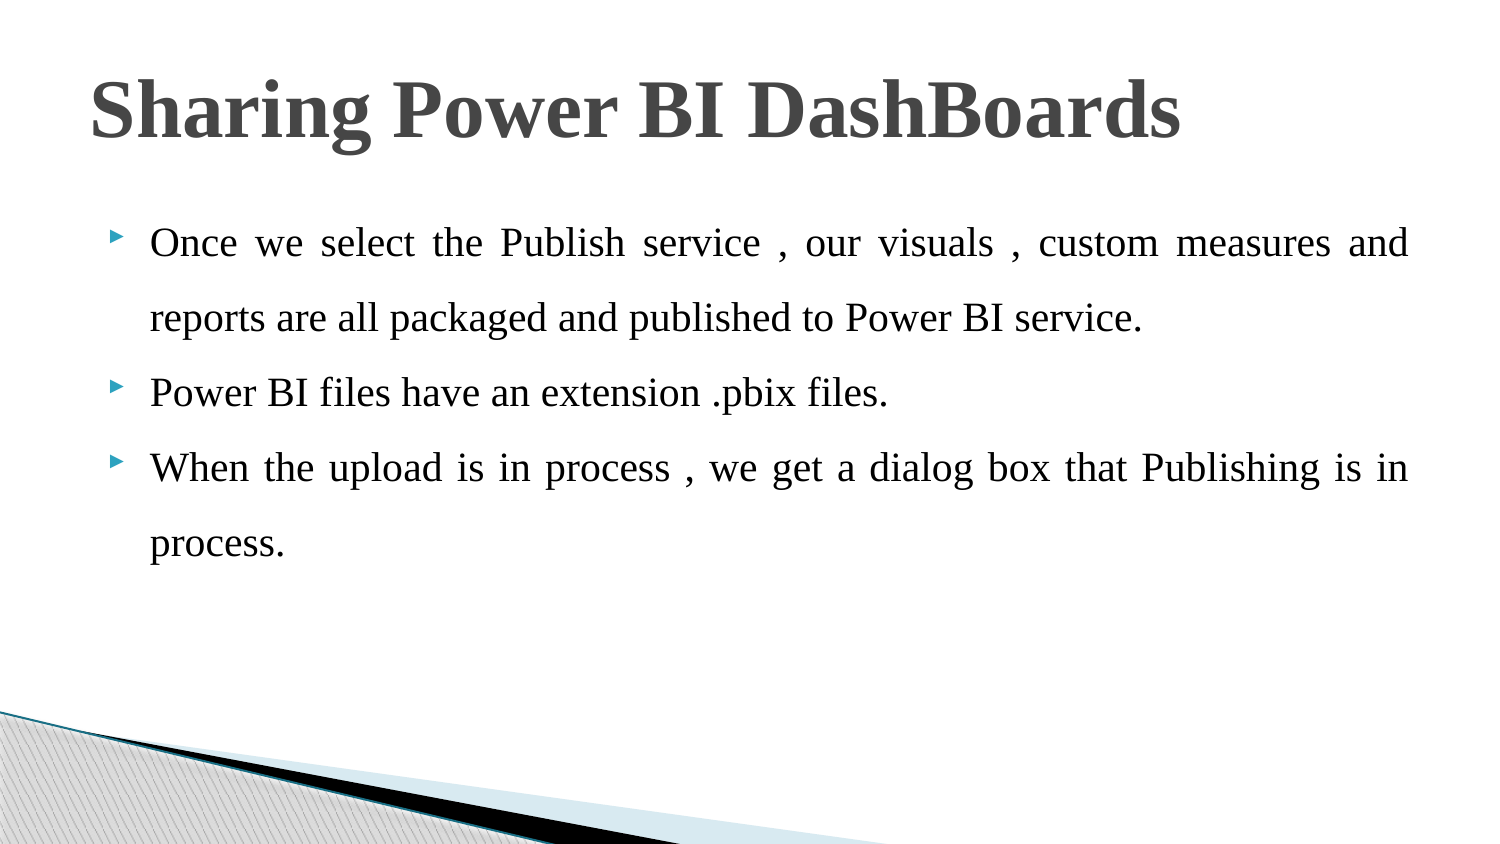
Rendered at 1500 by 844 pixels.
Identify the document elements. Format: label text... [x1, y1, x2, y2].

list Once we select the Publish service , our visuals , custom measures and reports are all packaged and published to Power BI service. Power BI files have an extension .pbix files. When the upload is in process , we get a dialog box that Publishing is in process. [75, 182, 1425, 740]
title Sharing Power BI DashBoards [75, 33, 1425, 175]
